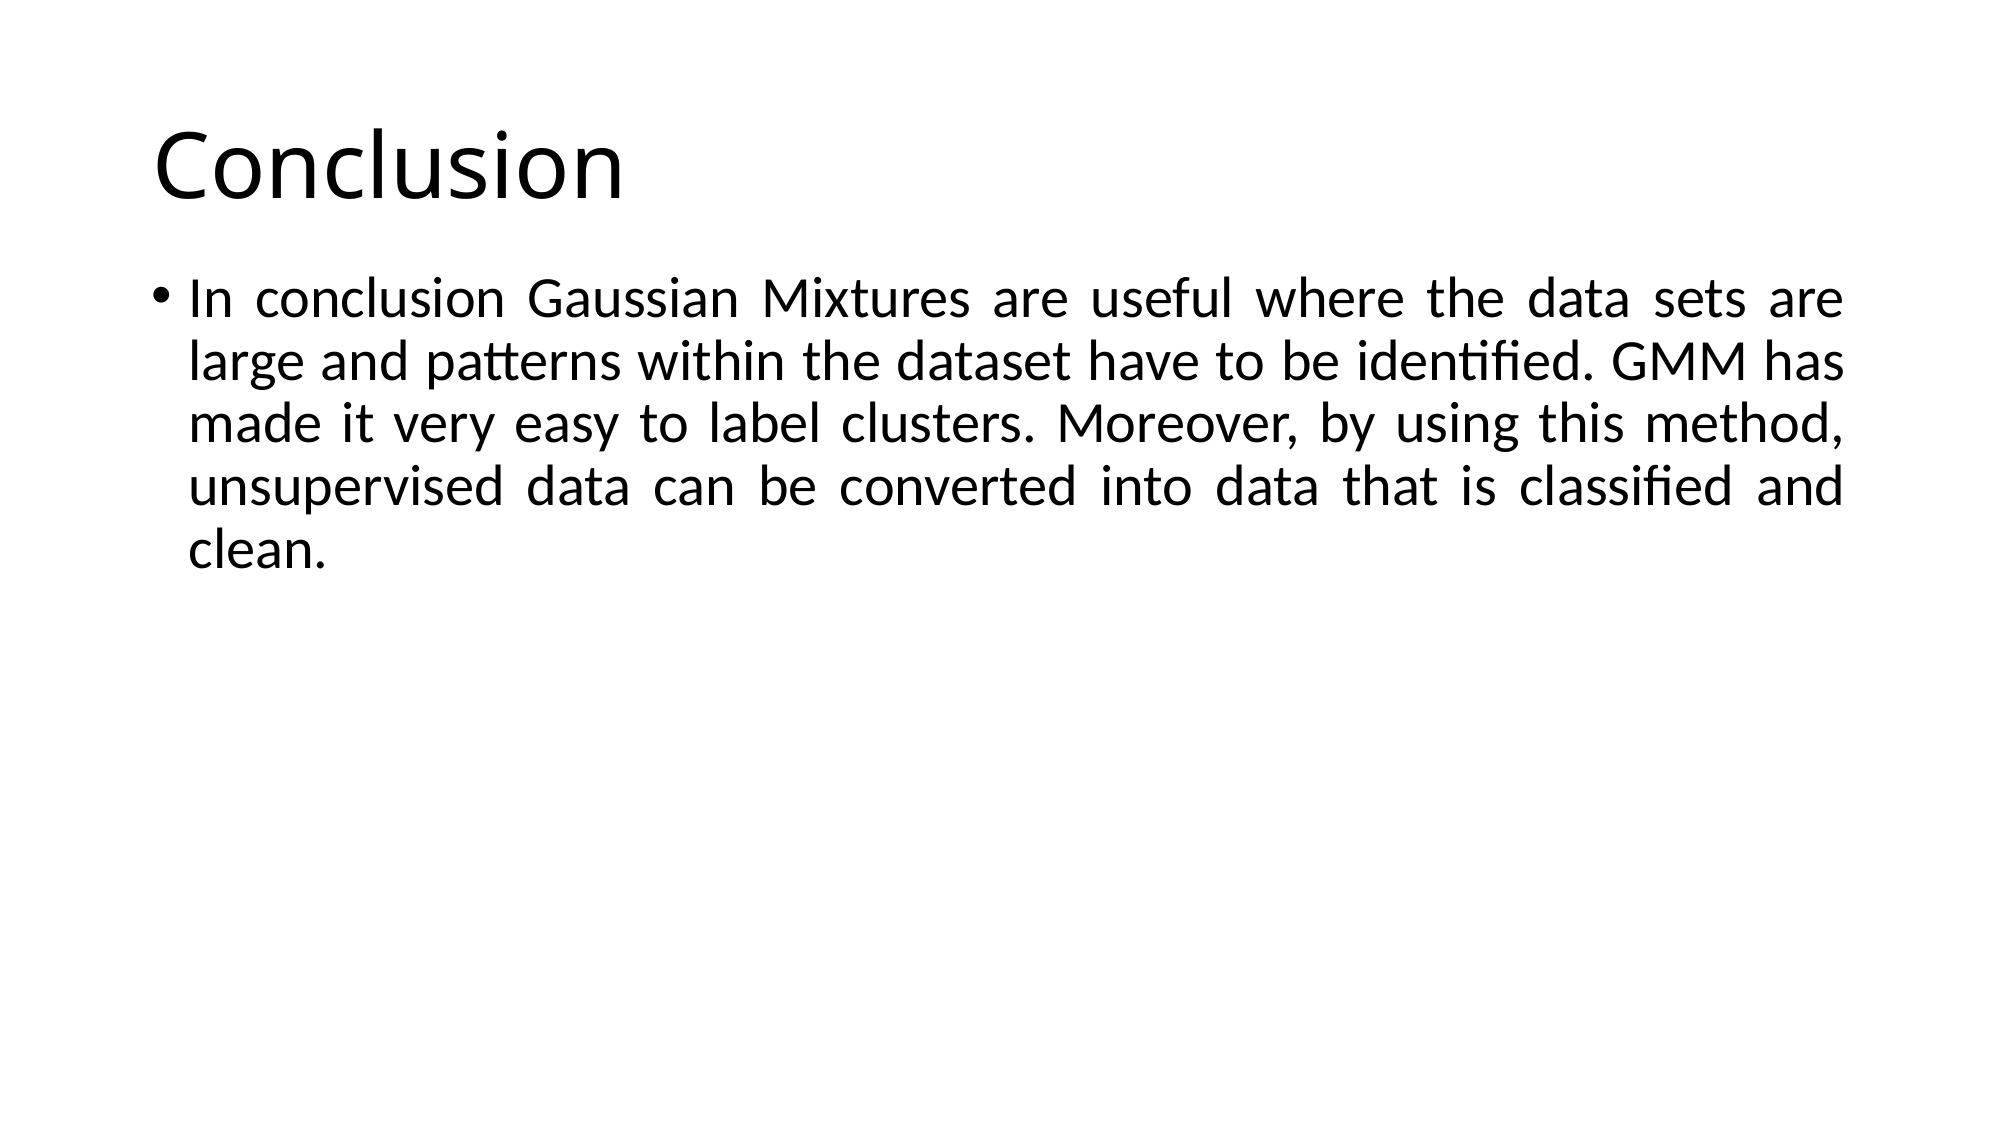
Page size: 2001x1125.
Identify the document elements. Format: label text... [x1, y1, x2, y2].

title Conclusion [137, 59, 1863, 278]
list In conclusion Gaussian Mixtures are useful where the data sets are large and patterns within the dataset have to be identified. GMM has made it very easy to label clusters. Moreover, by using this method, unsupervised data can be converted into data that is classified and clean. [136, 259, 1862, 974]
